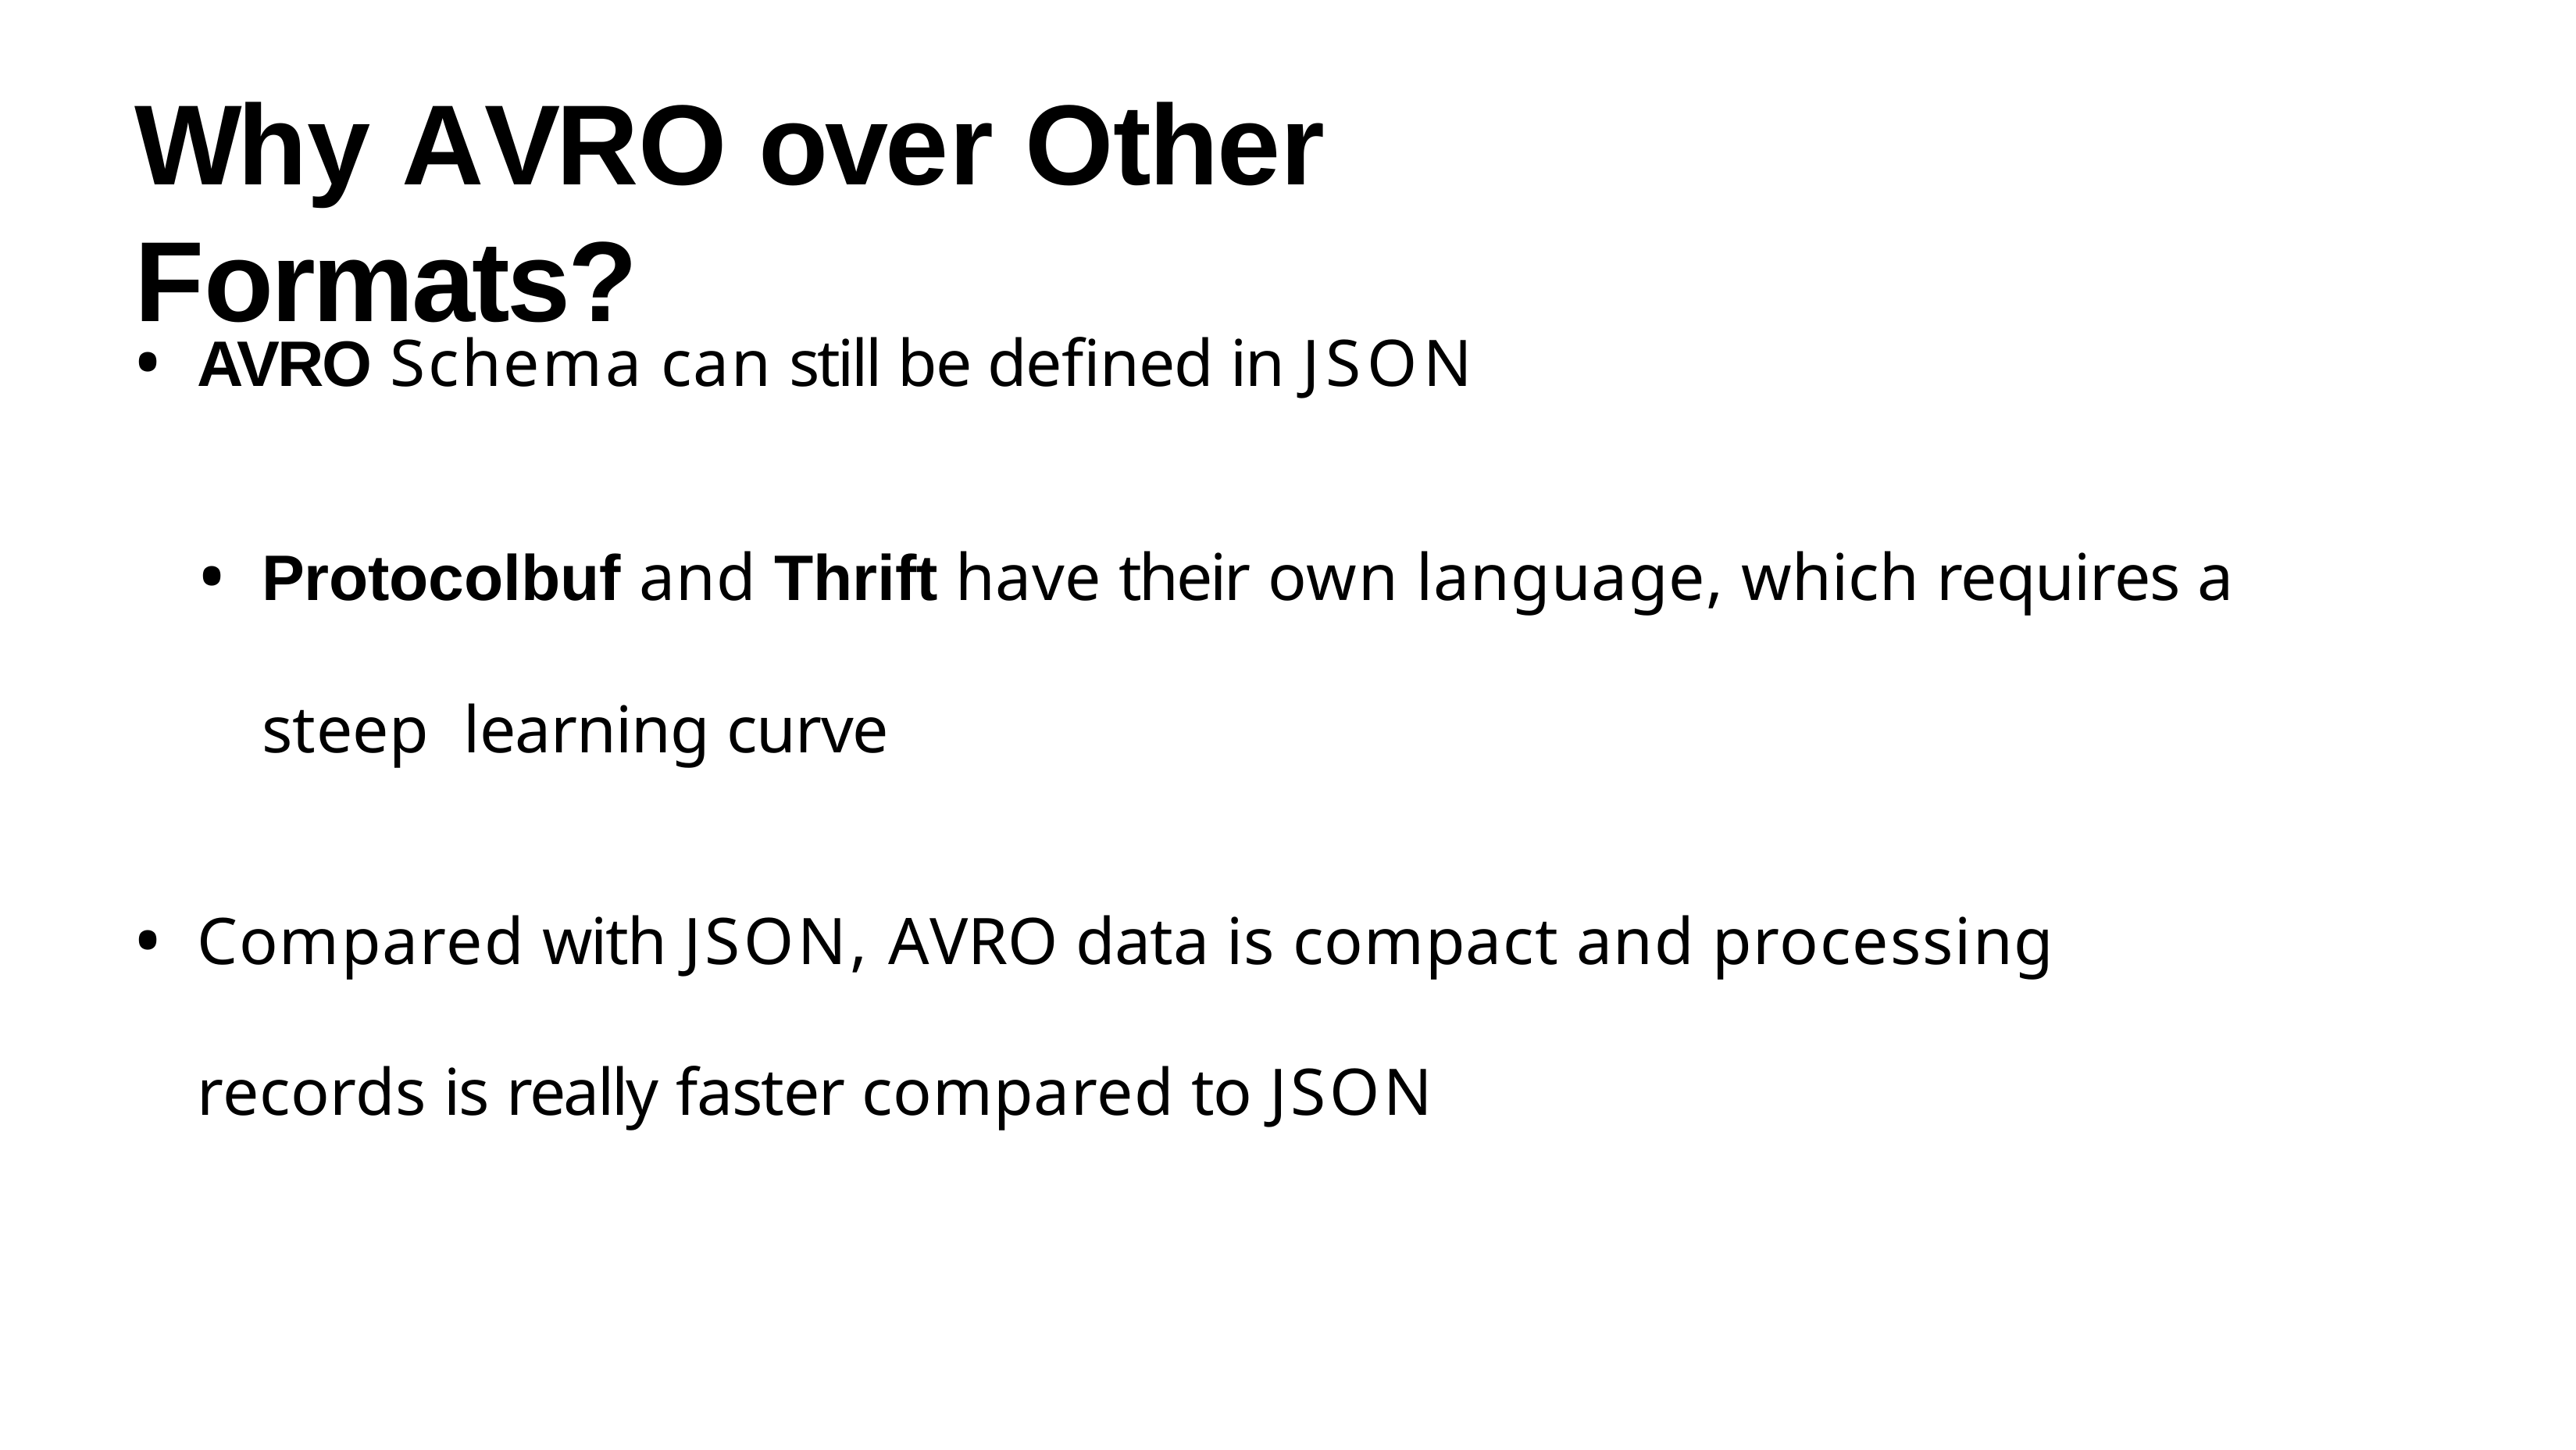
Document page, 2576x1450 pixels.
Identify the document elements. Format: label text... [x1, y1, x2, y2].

title Why AVRO over Other Formats? [133, 69, 1762, 320]
text_box AVRO Schema can still be defined in JSON Protocolbuf and Thrift have their own language, which requires a steep learning curve Compared with JSON, AVRO data is compact and processing records is really faster compared to JSON [130, 320, 2317, 1129]
